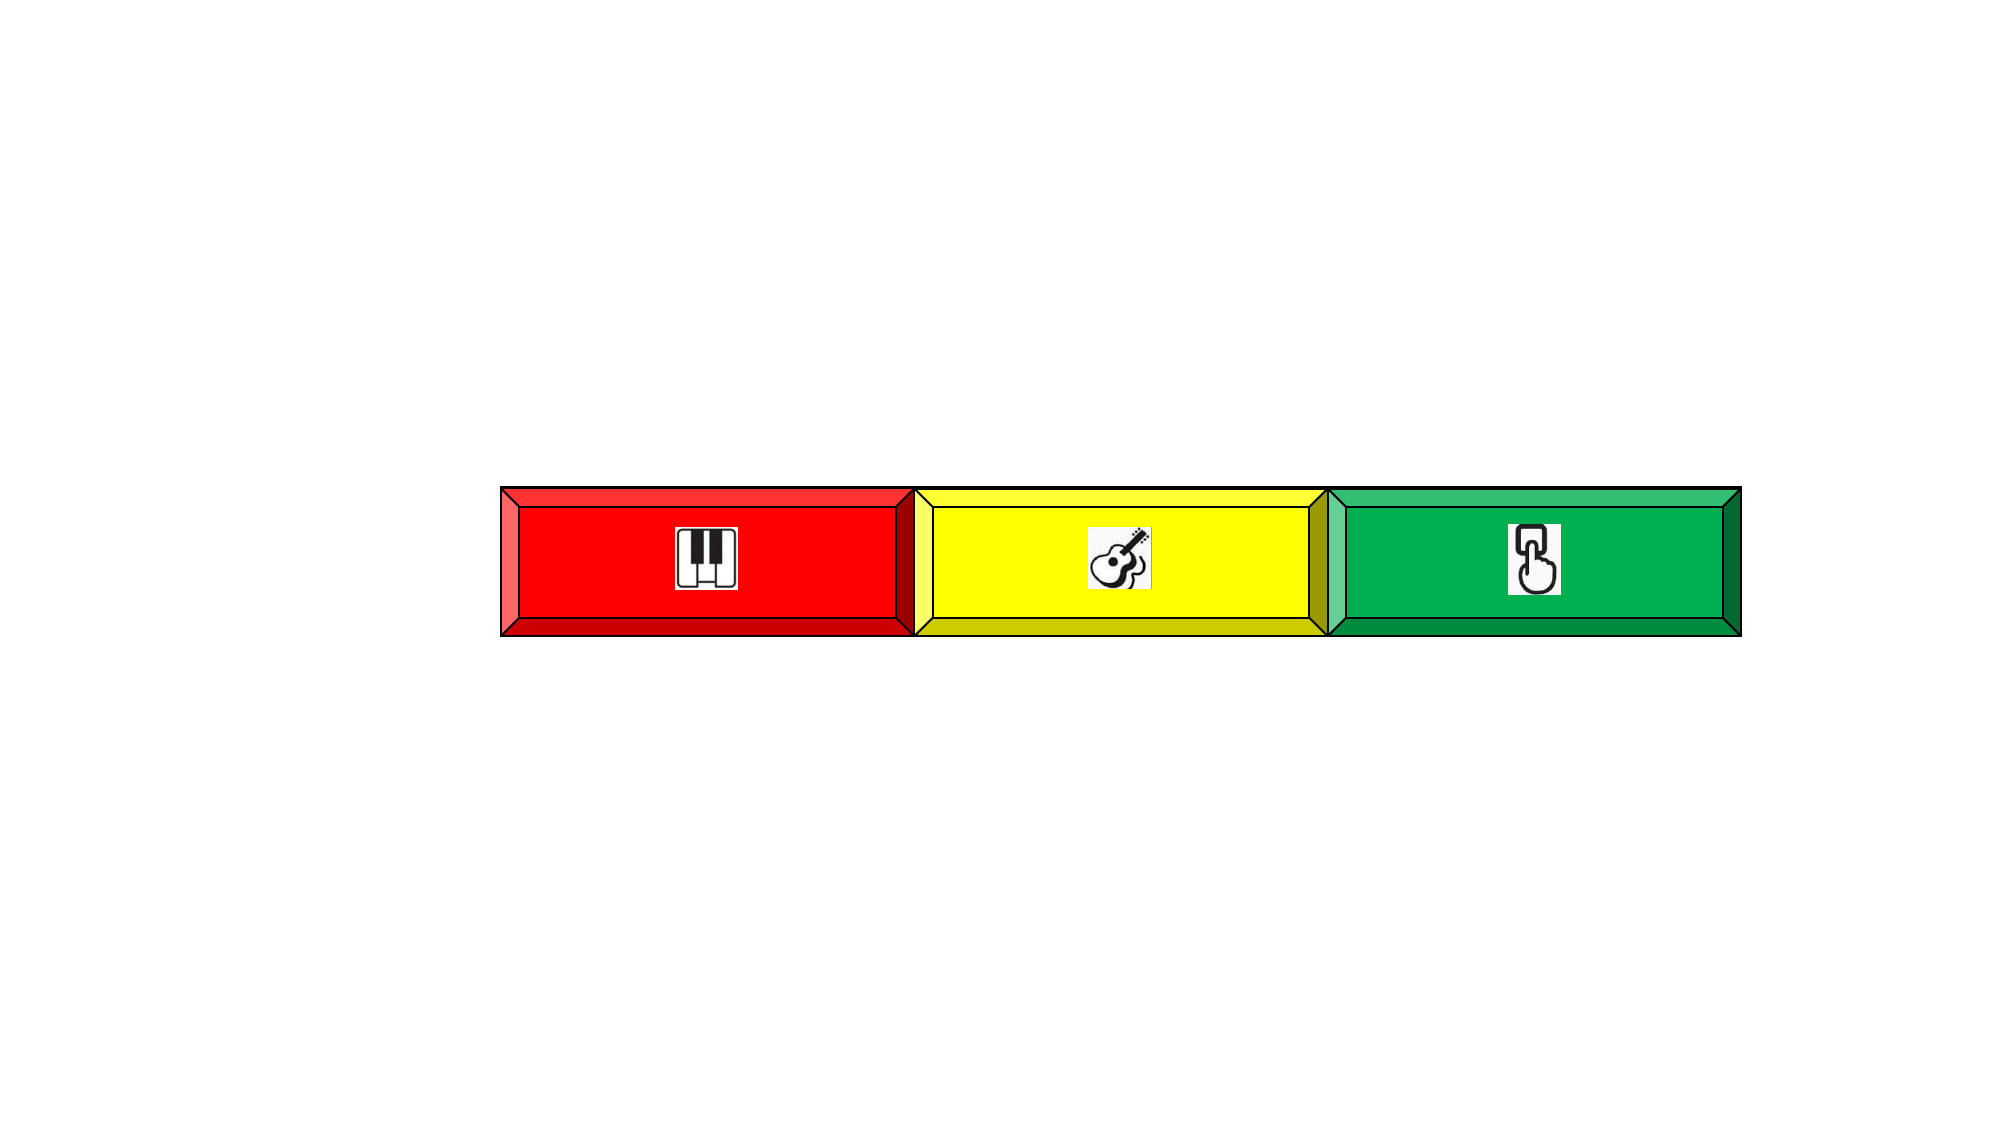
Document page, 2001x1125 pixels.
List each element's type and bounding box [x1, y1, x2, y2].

text_box [1327, 487, 1742, 637]
picture [1507, 524, 1561, 595]
picture [675, 527, 738, 590]
text_box [500, 487, 914, 637]
text_box [913, 487, 1328, 637]
picture [1088, 527, 1152, 589]
